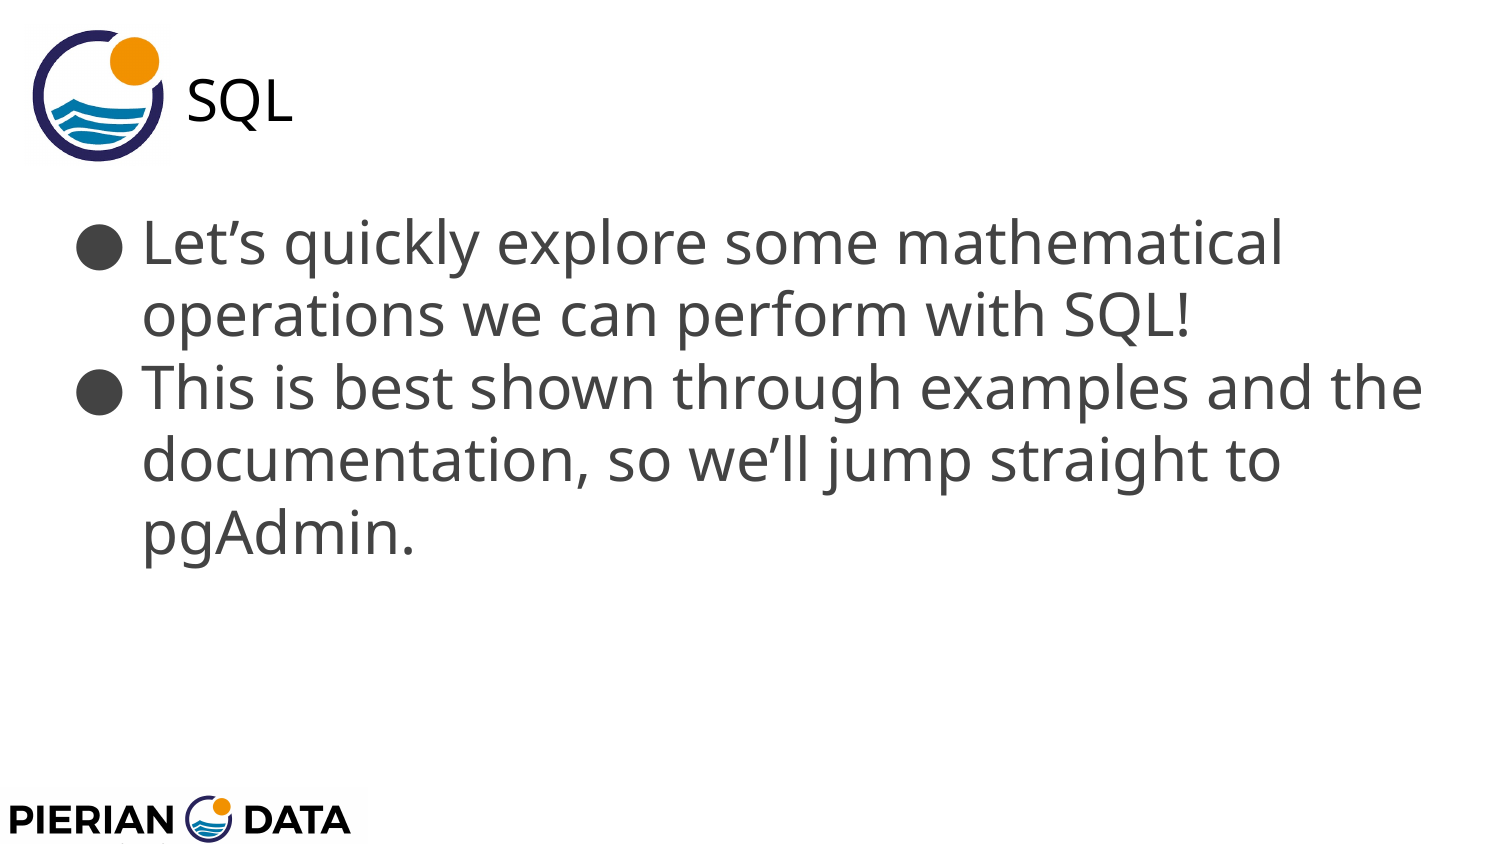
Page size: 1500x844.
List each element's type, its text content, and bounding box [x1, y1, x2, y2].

picture [0, 787, 368, 844]
title SQL [176, 48, 1449, 143]
picture [24, 24, 172, 167]
list Let’s quickly explore some mathematical operations we can perform with SQL! This is best shown through examples and the documentation, so we’ll jump straight to pgAdmin. [51, 189, 1476, 750]
